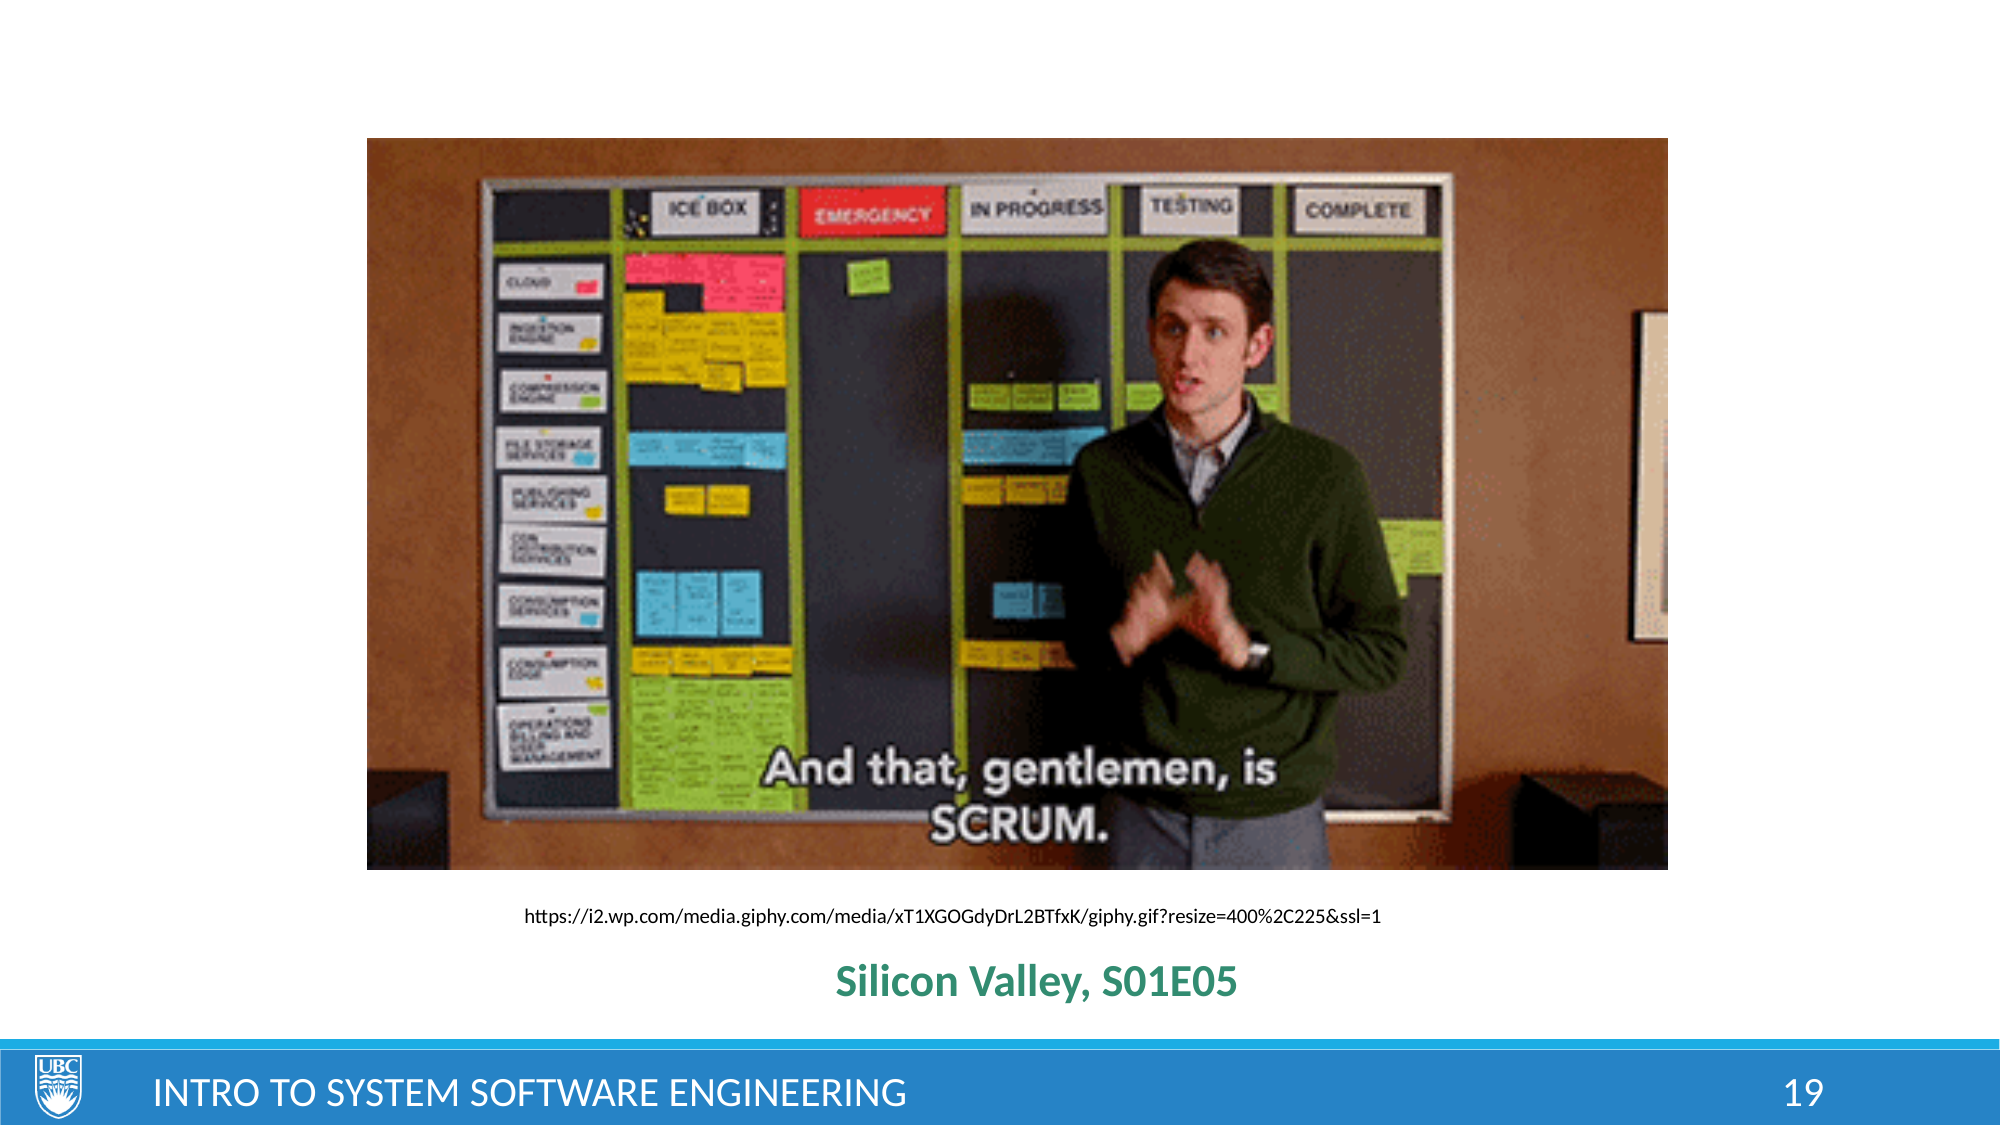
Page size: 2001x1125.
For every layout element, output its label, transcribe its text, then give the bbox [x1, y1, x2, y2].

slide_number 19 [1624, 1059, 1840, 1120]
picture [35, 1055, 82, 1119]
picture [367, 137, 1669, 871]
text_box Silicon Valley, S01E05 [820, 943, 1263, 1013]
footer Intro to System Software Engineering [137, 1059, 1396, 1120]
text_box https://i2.wp.com/media.giphy.com/media/xT1XGOGdyDrL2BTfxK/giphy.gif?resize=400%2C225&ssl=1 [509, 895, 1510, 935]
